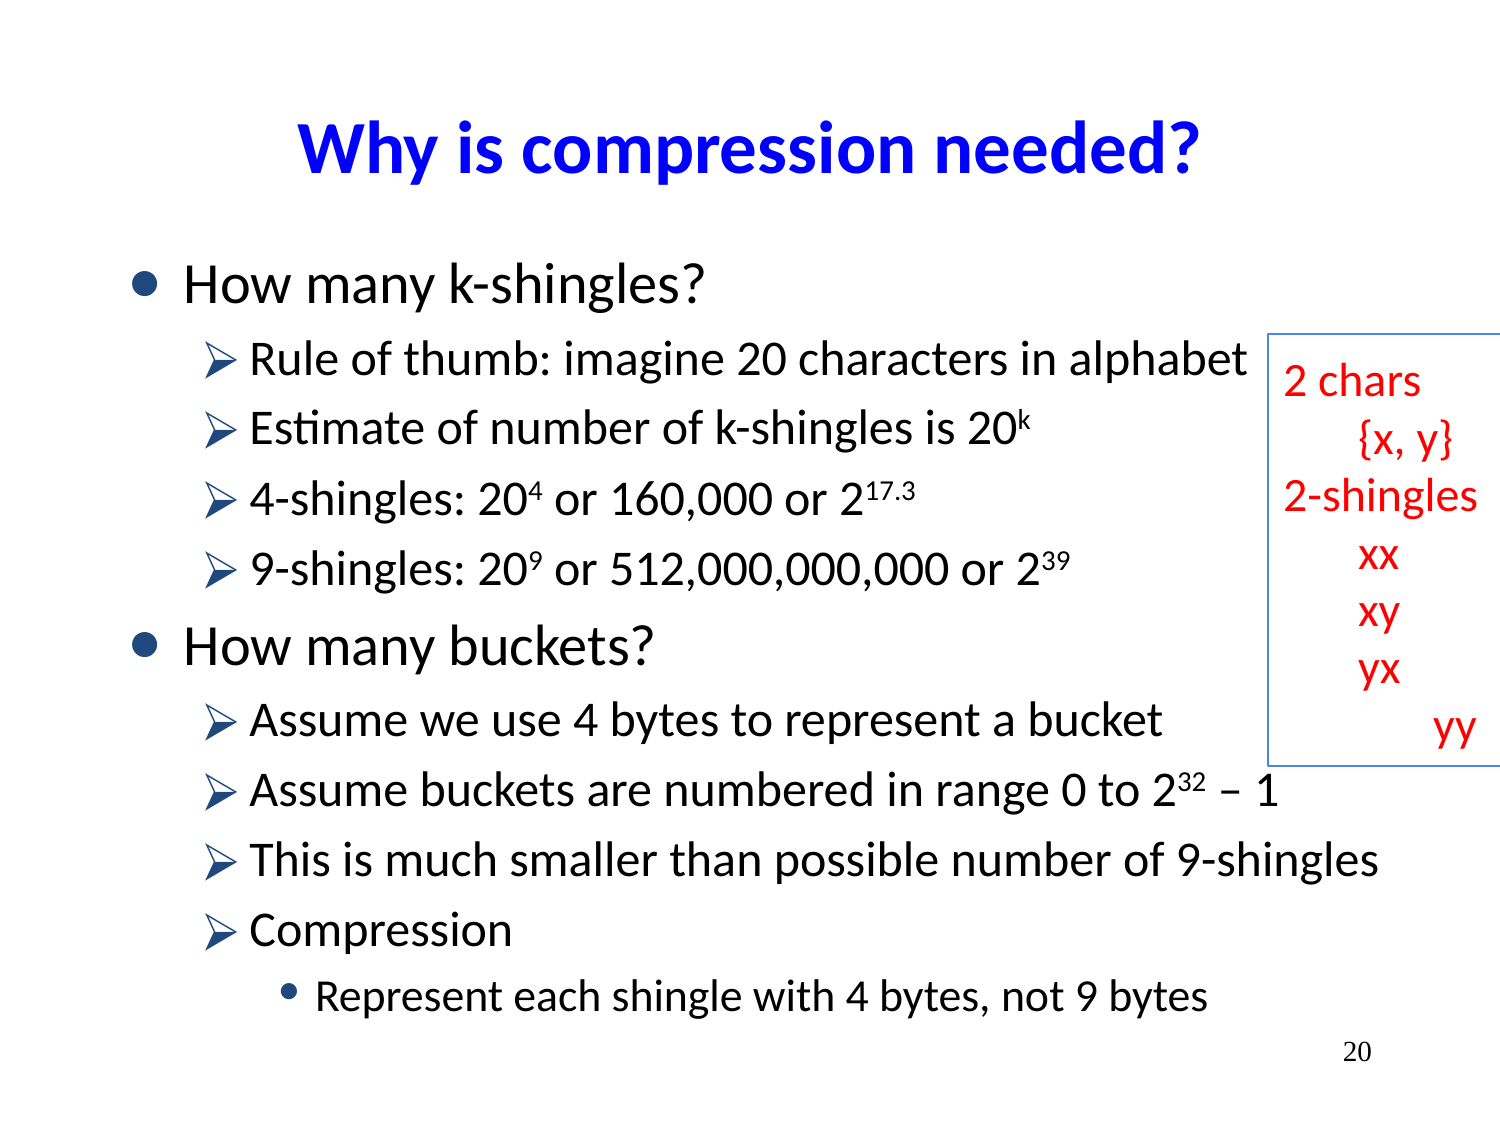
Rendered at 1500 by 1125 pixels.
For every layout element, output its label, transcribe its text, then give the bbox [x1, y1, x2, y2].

list How many k-shingles? Rule of thumb: imagine 20 characters in alphabet Estimate of number of k-shingles is 20k 4-shingles: 204 or 160,000 or 217.3 9-shingles: 209 or 512,000,000,000 or 239 How many buckets? Assume we use 4 bytes to represent a bucket Assume buckets are numbered in range 0 to 232 – 1 This is much smaller than possible number of 9-shingles Compression Represent each shingle with 4 bytes, not 9 bytes [112, 237, 1413, 1000]
title Why is compression needed? [112, 50, 1388, 237]
text_box 2 chars {x, y} 2-shingles xx xy yx yy [1268, 333, 1500, 767]
slide_number ‹#› [1074, 1025, 1388, 1100]
